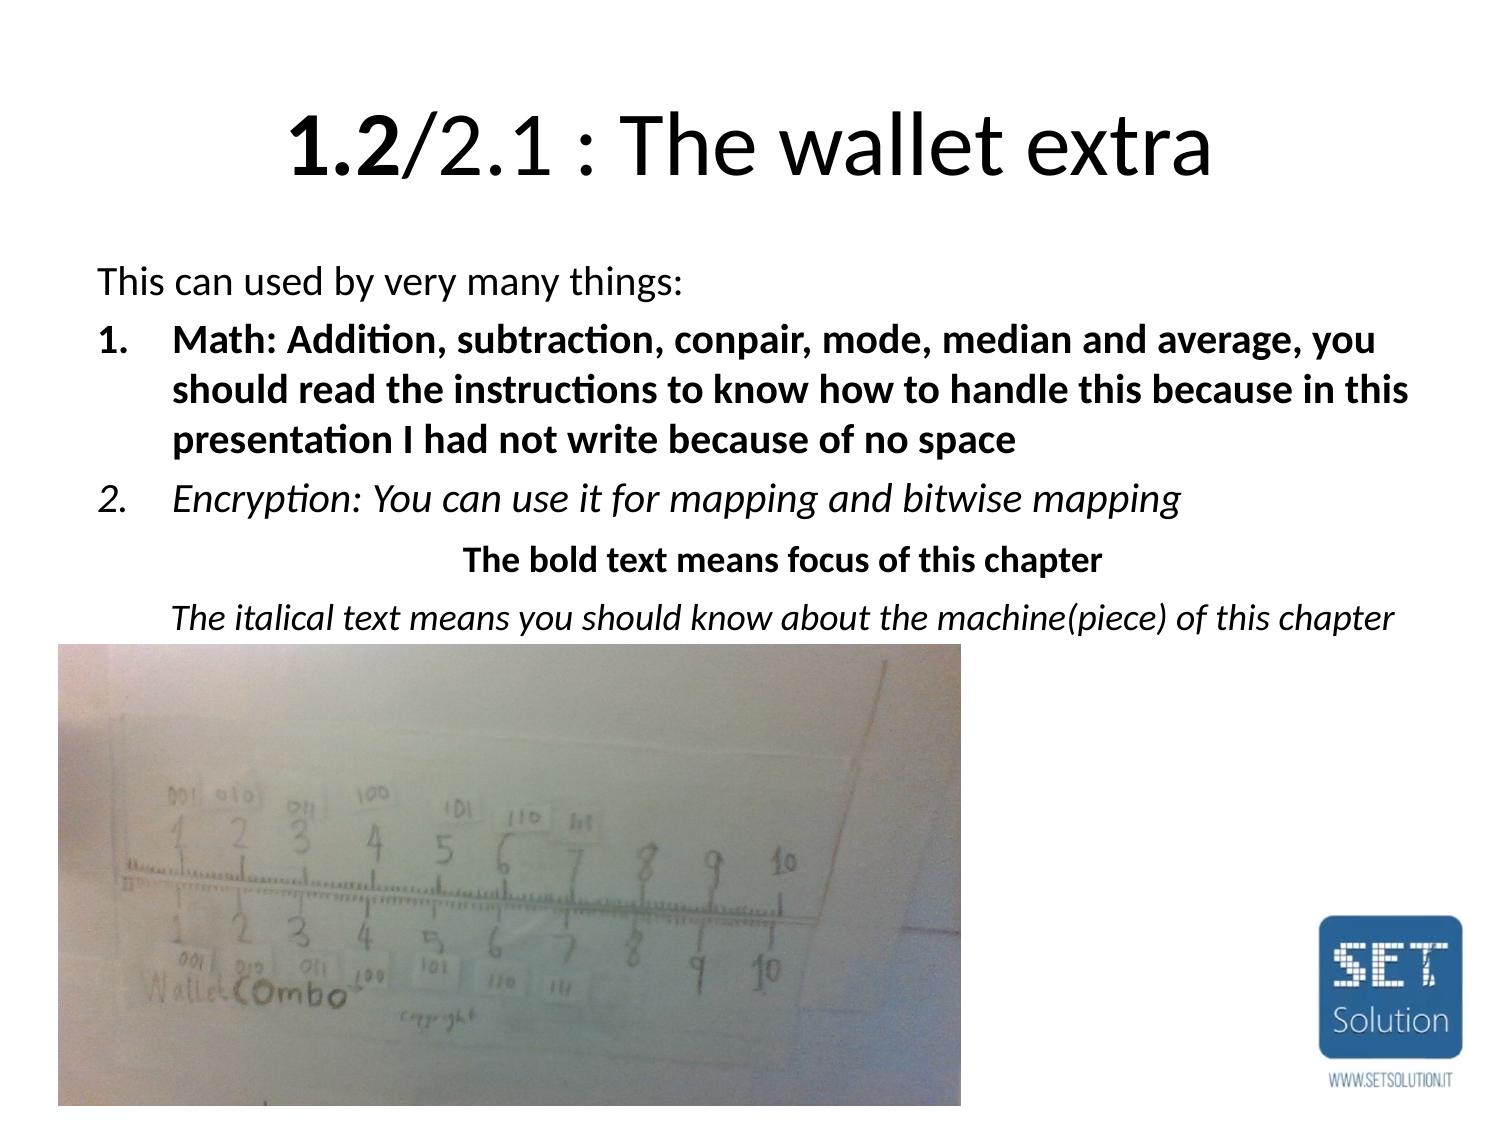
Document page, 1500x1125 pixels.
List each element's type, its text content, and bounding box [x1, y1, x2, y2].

text_box The italical text means you should know about the machine(piece) of this chapter [155, 585, 1411, 646]
list This can used by very many things: Math: Addition, subtraction, conpair, mode, median and average, you should read the instructions to know how to handle this because in this presentation I had not write because of no space Encryption: You can use it for mapping and bitwise mapping [82, 246, 1432, 989]
text_box The bold text means focus of this chapter [448, 527, 1119, 585]
picture [58, 644, 962, 1106]
title 1.2/2.1 : The wallet extra [75, 45, 1425, 233]
picture [1314, 902, 1468, 1091]
